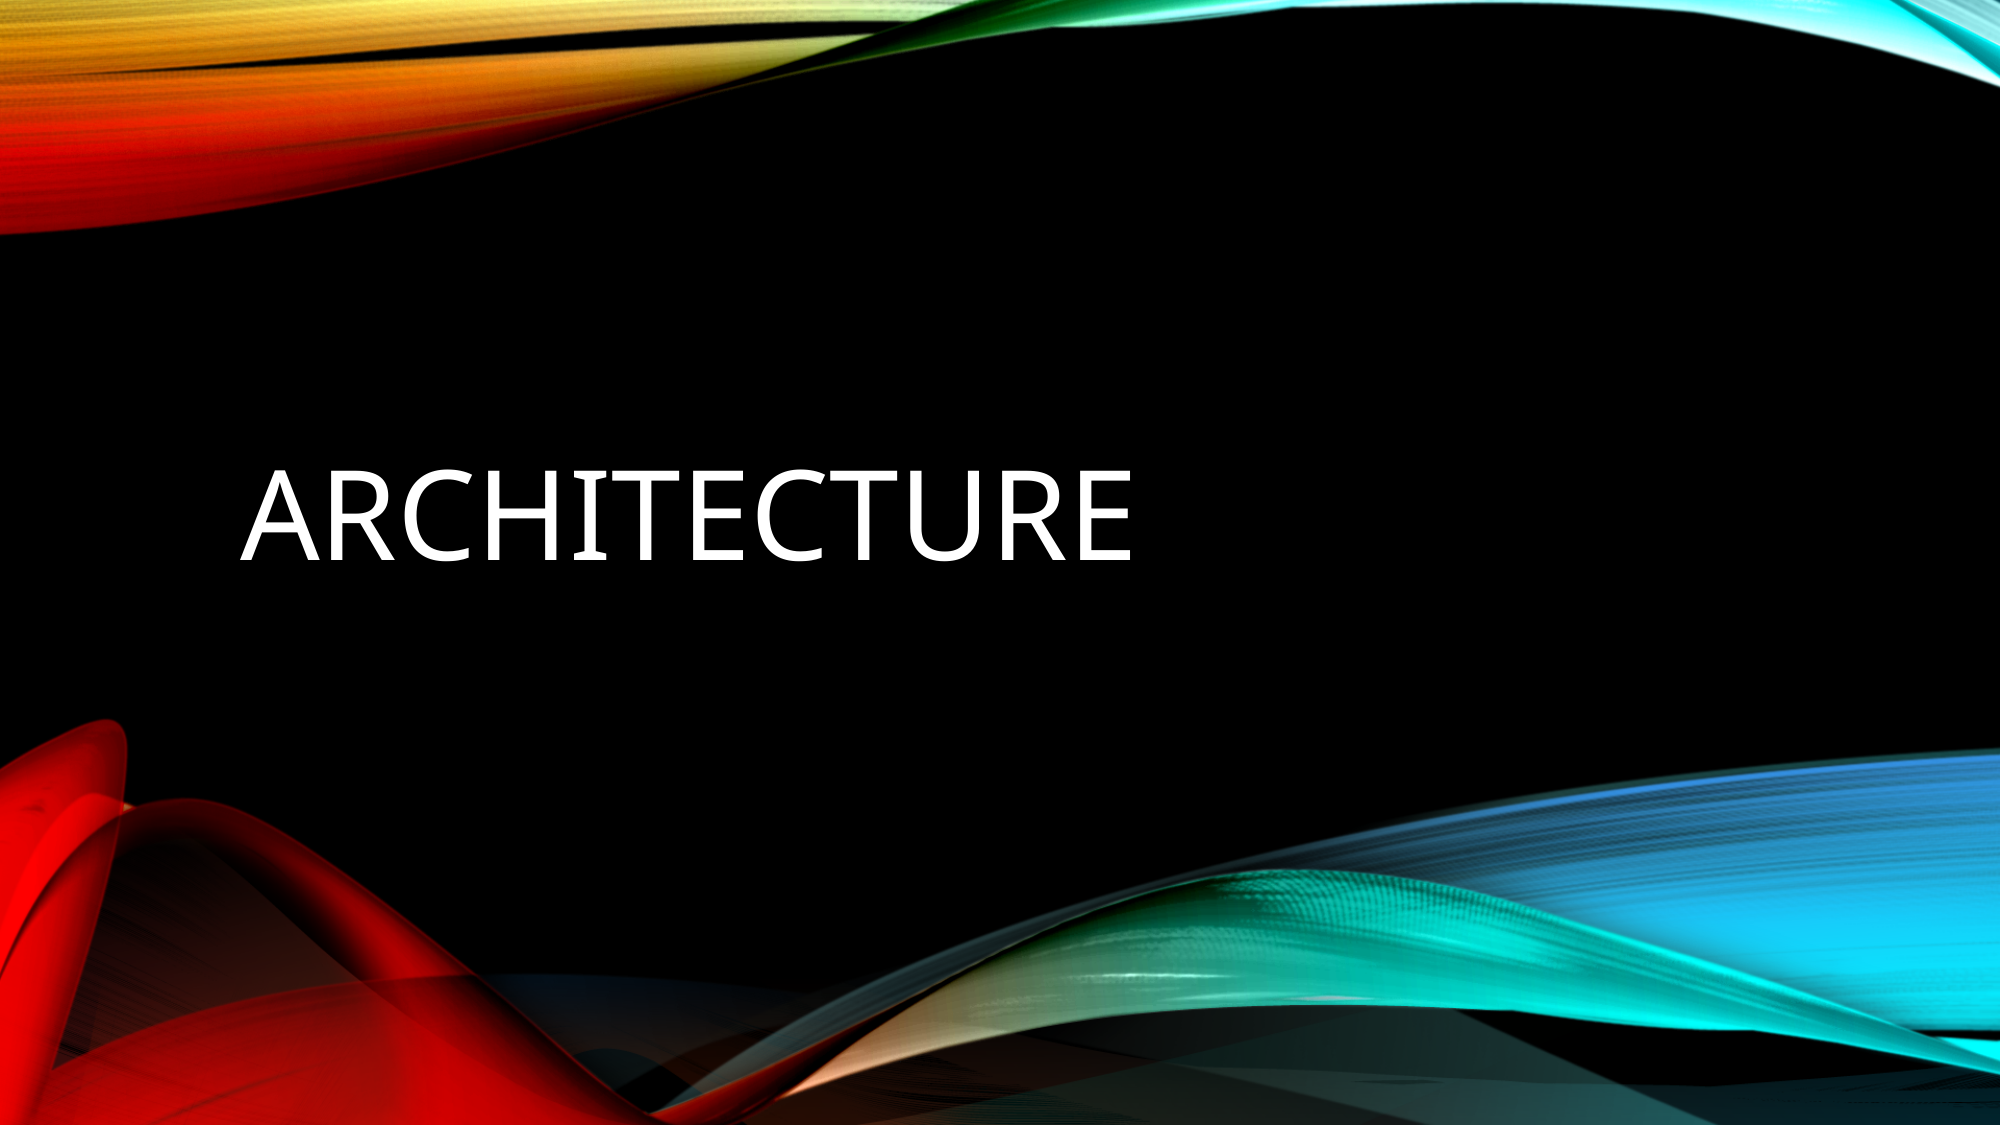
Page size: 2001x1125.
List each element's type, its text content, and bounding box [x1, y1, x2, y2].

picture [0, 717, 2000, 1125]
picture [0, 0, 2000, 237]
title architecture [225, 295, 1775, 596]
